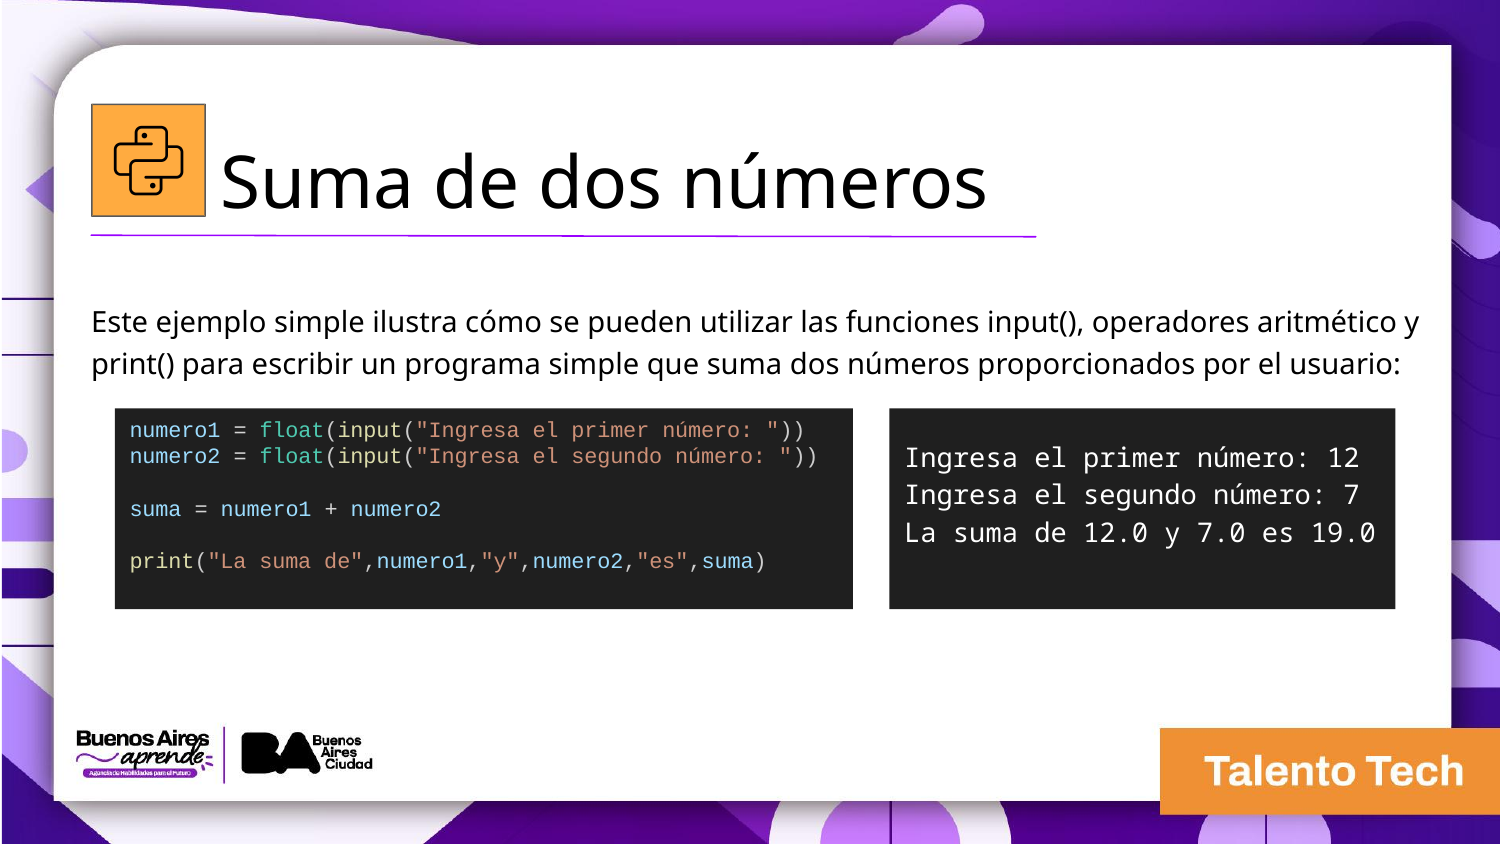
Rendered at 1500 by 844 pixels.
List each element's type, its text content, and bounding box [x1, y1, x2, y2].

text_box numero1 = float(input("Ingresa el primer número: ")) numero2 = float(input("Ingresa el segundo número: ")) suma = numero1 + numero2 print("La suma de",numero1,"y",numero2,"es",suma) [114, 408, 853, 610]
text_box Ingresa el primer número: 12 Ingresa el segundo número: 7 La suma de 12.0 y 7.0 es 19.0 [889, 408, 1396, 610]
text_box Este ejemplo simple ilustra cómo se pueden utilizar las funciones input(), operadores aritmético y print() para escribir un programa simple que suma dos números proporcionados por el usuario: [91, 296, 1421, 423]
text_box Suma de dos números [220, 118, 1421, 223]
text_box [1, 0, 1500, 844]
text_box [90, 103, 207, 218]
picture [104, 115, 193, 205]
